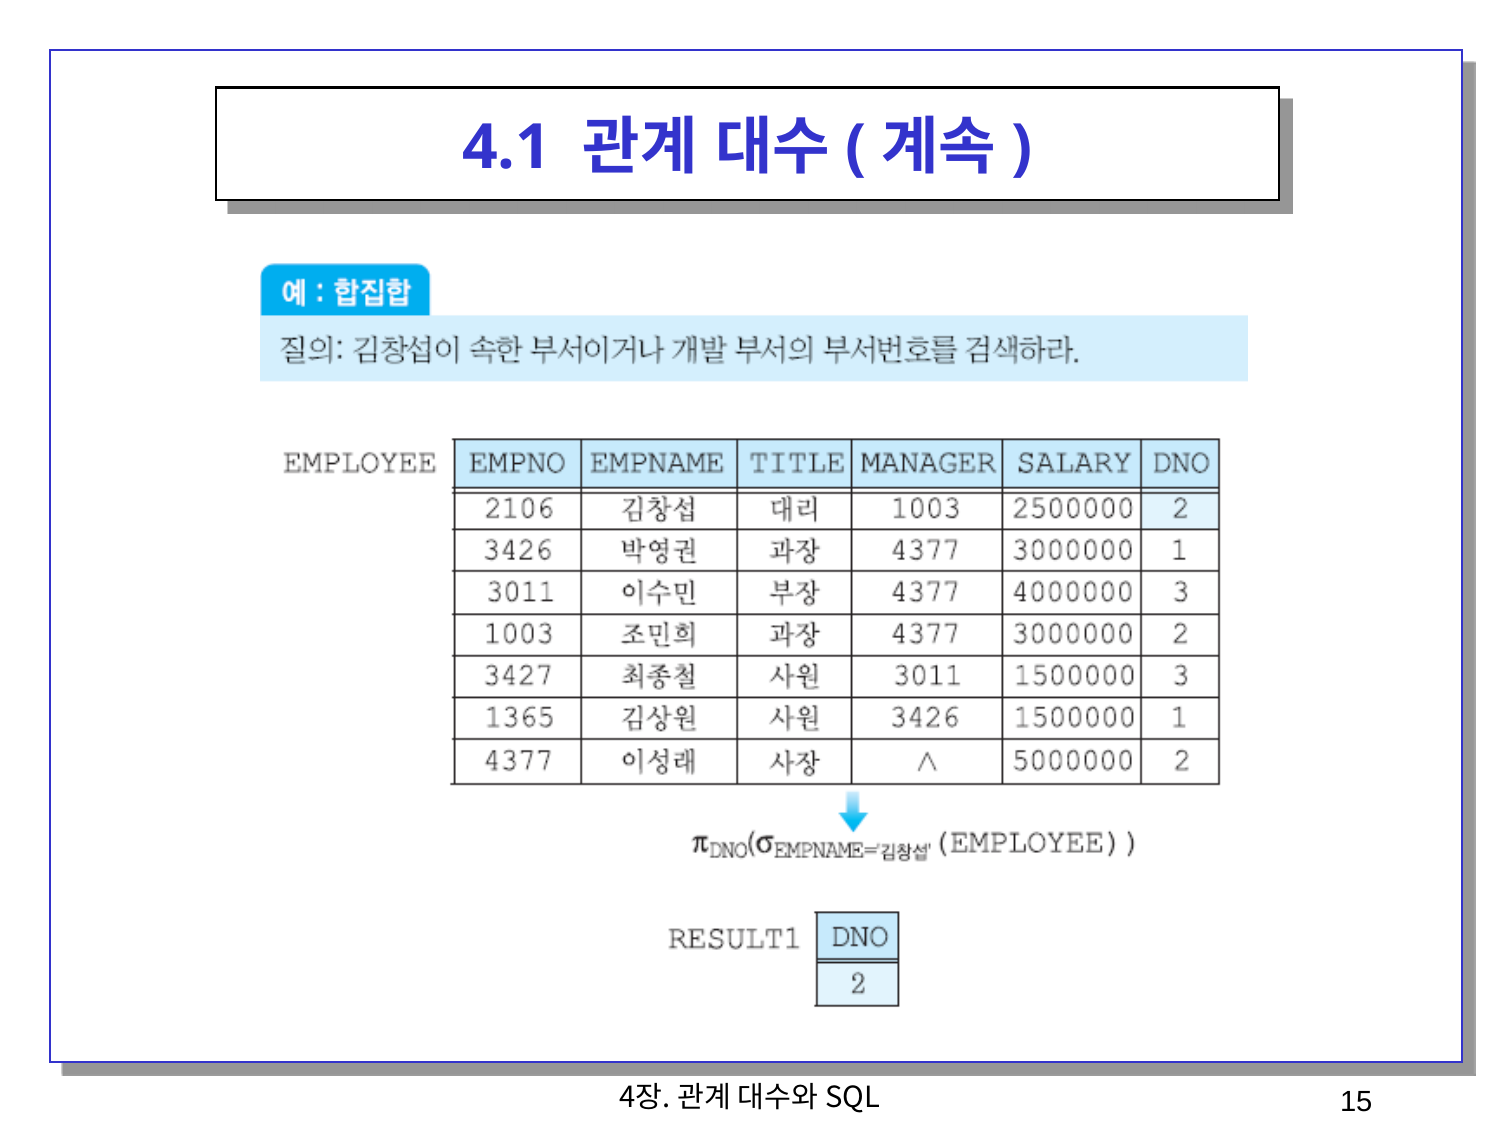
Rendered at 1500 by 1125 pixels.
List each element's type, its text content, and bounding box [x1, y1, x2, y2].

picture [260, 262, 1248, 1015]
footer 4장. 관계 대수와 SQL [512, 1074, 988, 1125]
slide_number 15 [1074, 1074, 1388, 1125]
text_box 4.1 관계 대수(계속) [215, 87, 1280, 200]
